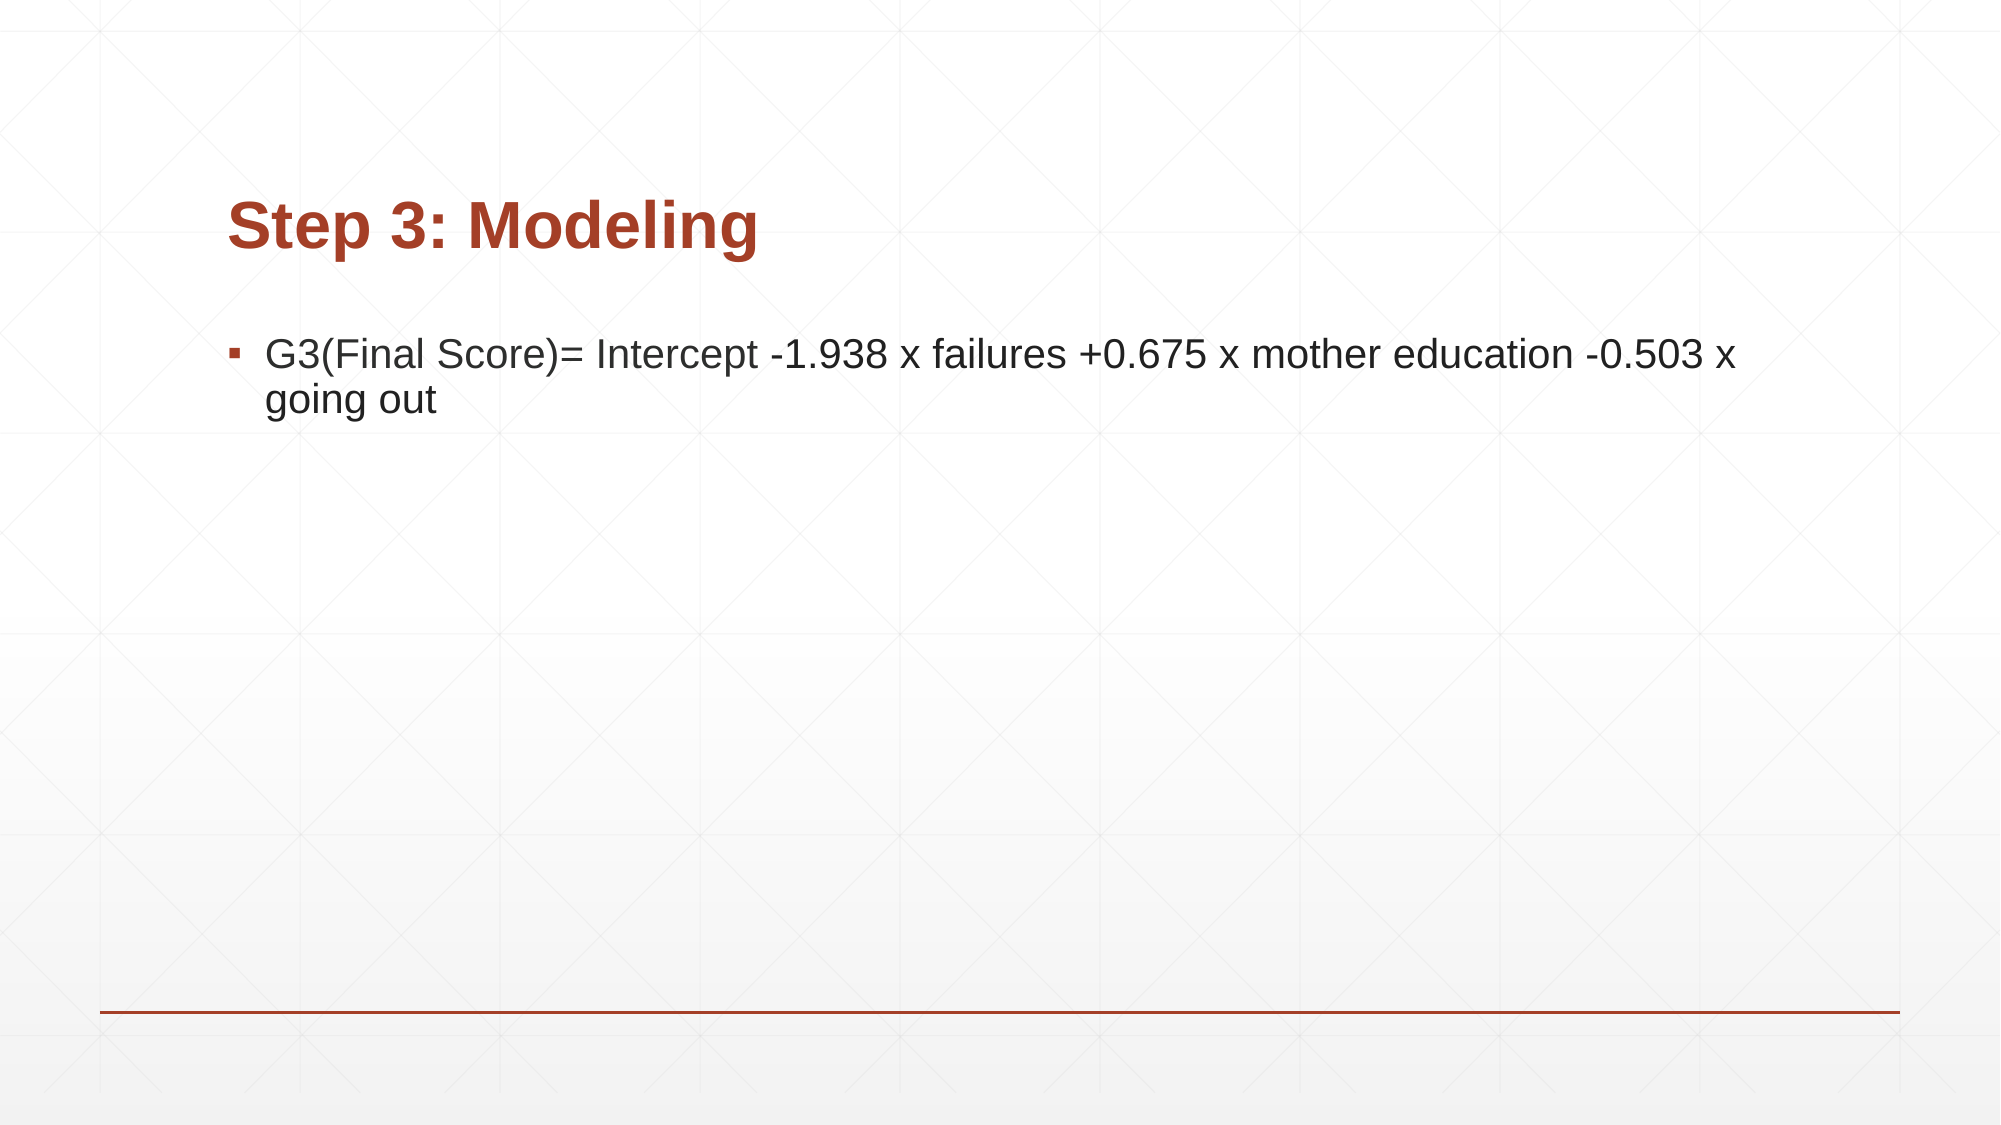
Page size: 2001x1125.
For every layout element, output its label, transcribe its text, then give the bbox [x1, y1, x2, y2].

list G3(Final Score)= Intercept -1.938 x failures +0.675 x mother education -0.503 x going out [212, 324, 1788, 950]
title Step 3: Modeling [212, 82, 1788, 271]
